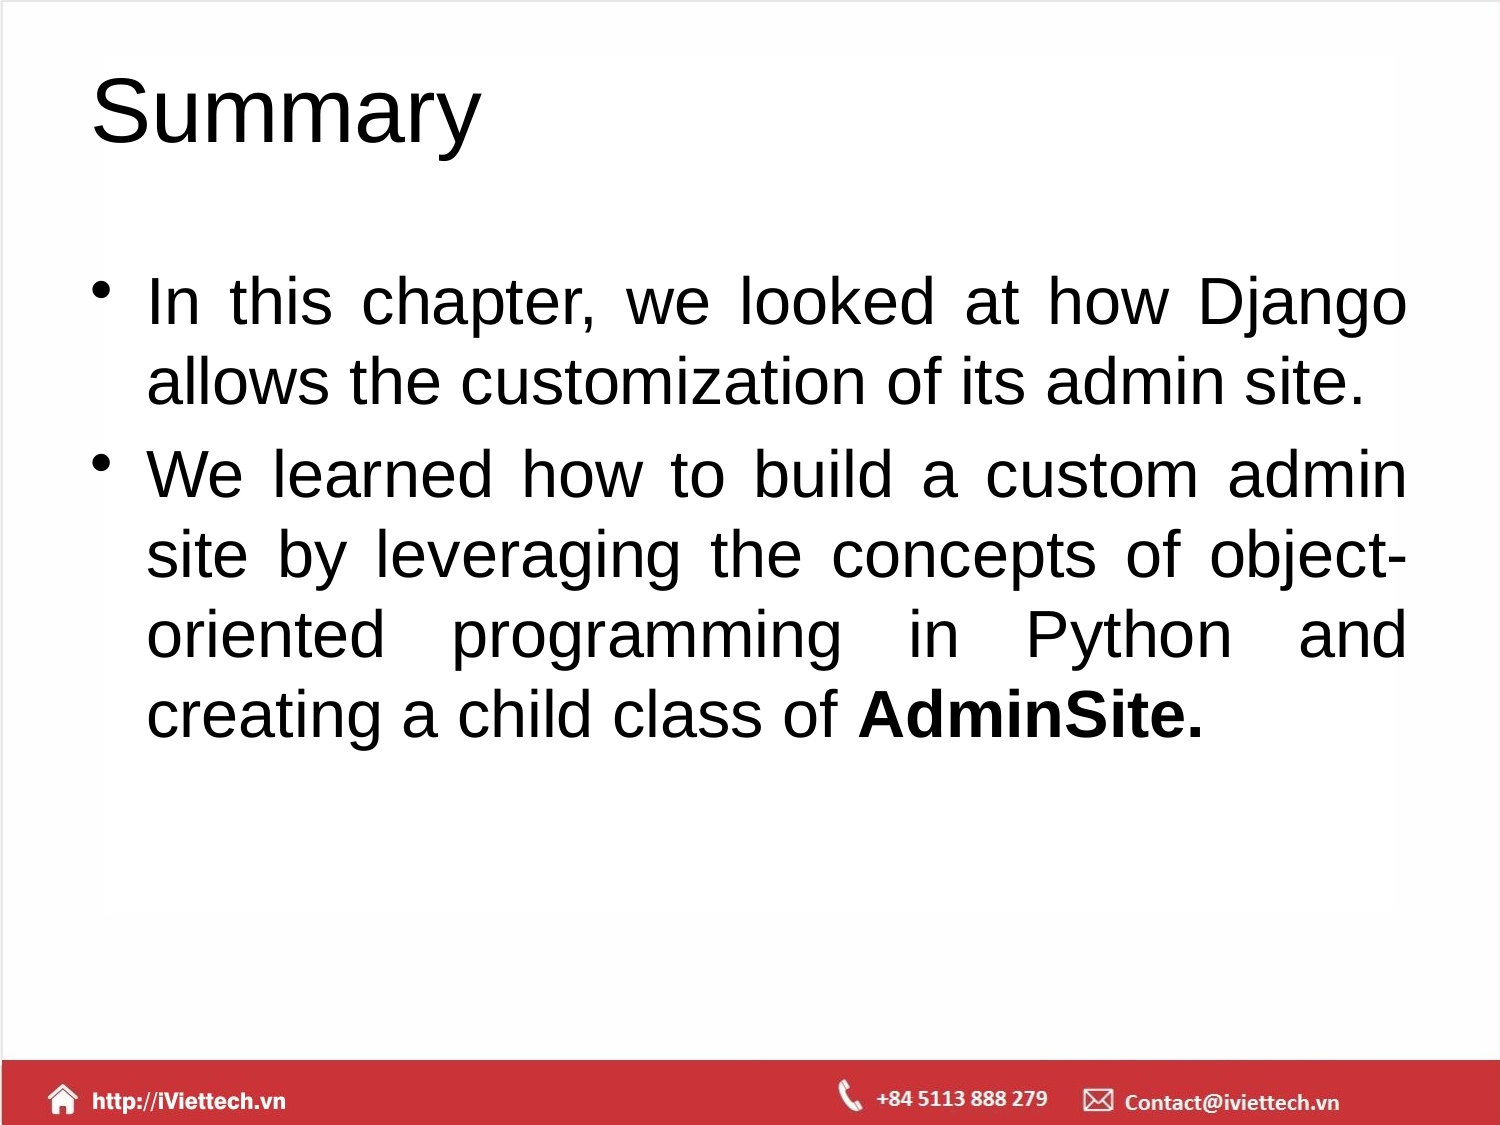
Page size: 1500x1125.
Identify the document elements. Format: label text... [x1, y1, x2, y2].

picture [0, 0, 1500, 1125]
list In this chapter, we looked at how Django allows the customization of its admin site. We learned how to build a custom admin site by leveraging the concepts of object-oriented programming in Python and creating a child class of AdminSite. [74, 249, 1426, 1006]
title Summary [74, 12, 1426, 201]
